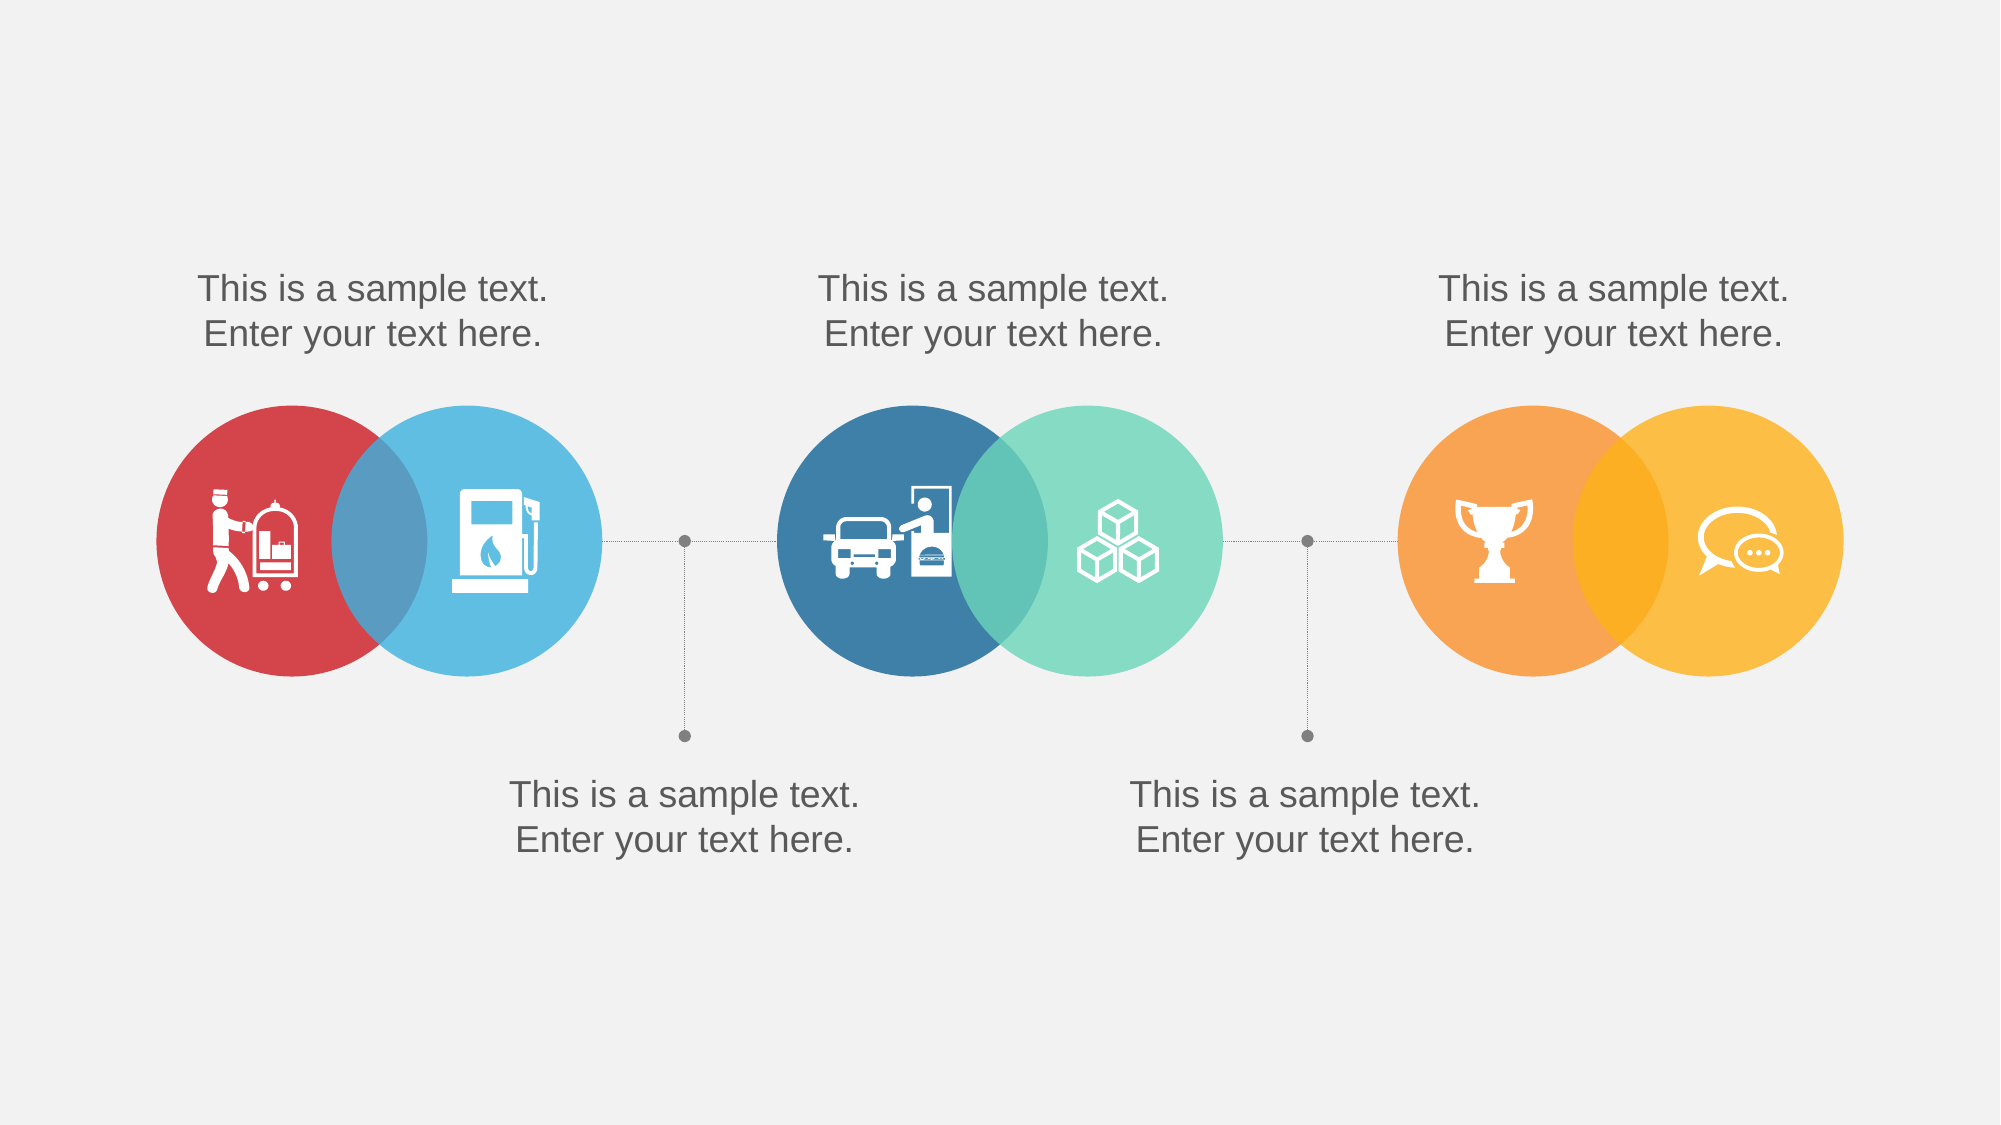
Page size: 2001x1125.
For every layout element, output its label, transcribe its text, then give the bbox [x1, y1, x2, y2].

text_box This is a sample text. Enter your text here. [455, 762, 914, 868]
text_box This is a sample text. Enter your text here. [1384, 256, 1844, 362]
text_box [952, 404, 1224, 678]
text_box This is a sample text. Enter your text here. [764, 256, 1223, 362]
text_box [1077, 498, 1160, 584]
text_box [452, 489, 540, 593]
text_box [330, 404, 604, 678]
text_box [1455, 499, 1534, 583]
text_box [776, 404, 1000, 678]
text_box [823, 485, 952, 579]
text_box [1697, 506, 1784, 576]
text_box [155, 404, 379, 678]
text_box This is a sample text. Enter your text here. [143, 256, 603, 362]
text_box [1396, 404, 1621, 678]
text_box This is a sample text. Enter your text here. [1076, 762, 1535, 868]
text_box [207, 489, 298, 593]
text_box [1571, 404, 1845, 678]
